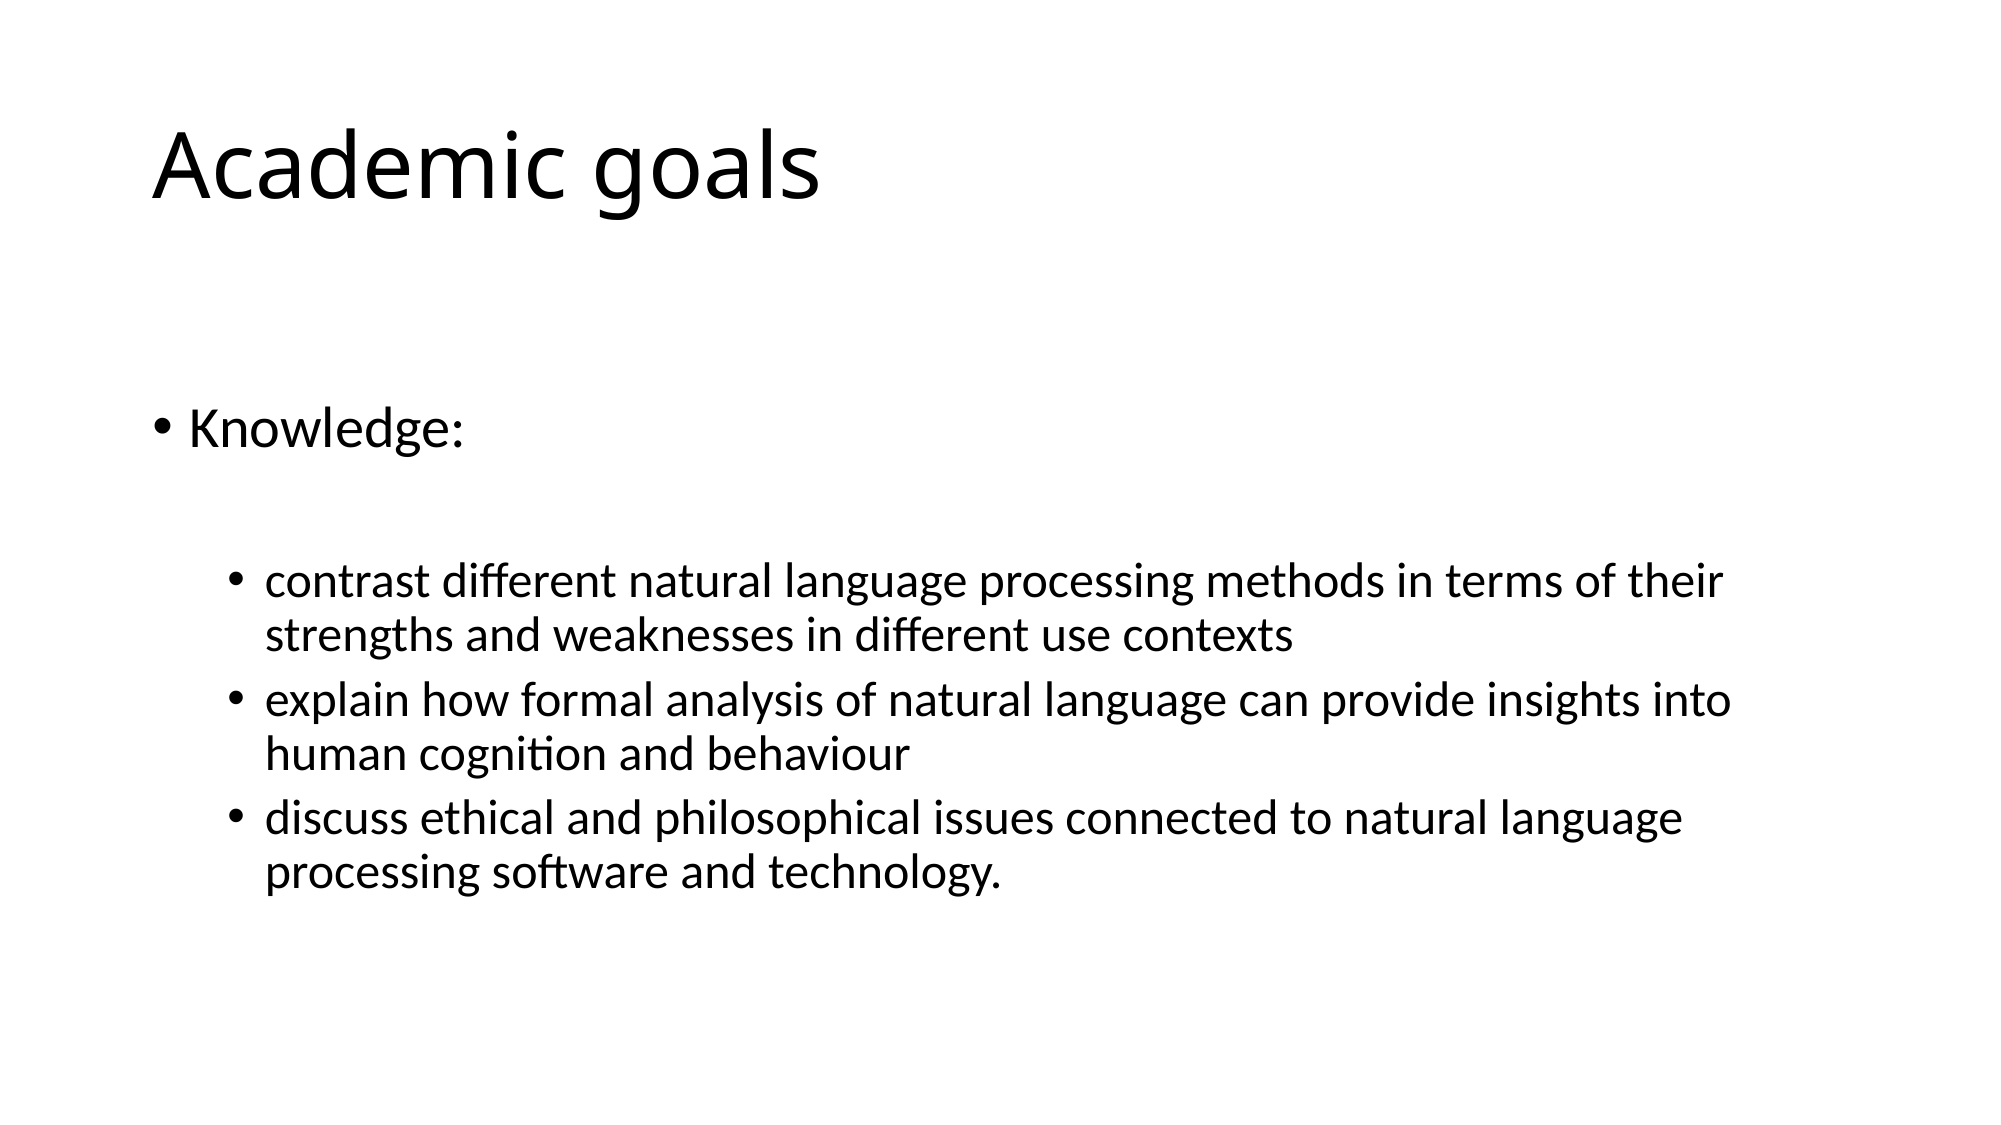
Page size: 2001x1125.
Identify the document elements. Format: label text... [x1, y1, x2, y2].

title Academic goals [137, 59, 1863, 278]
list Knowledge: contrast different natural language processing methods in terms of their strengths and weaknesses in different use contexts explain how formal analysis of natural language can provide insights into human cognition and behaviour discuss ethical and philosophical issues connected to natural language processing software and technology. [137, 299, 1863, 1014]
